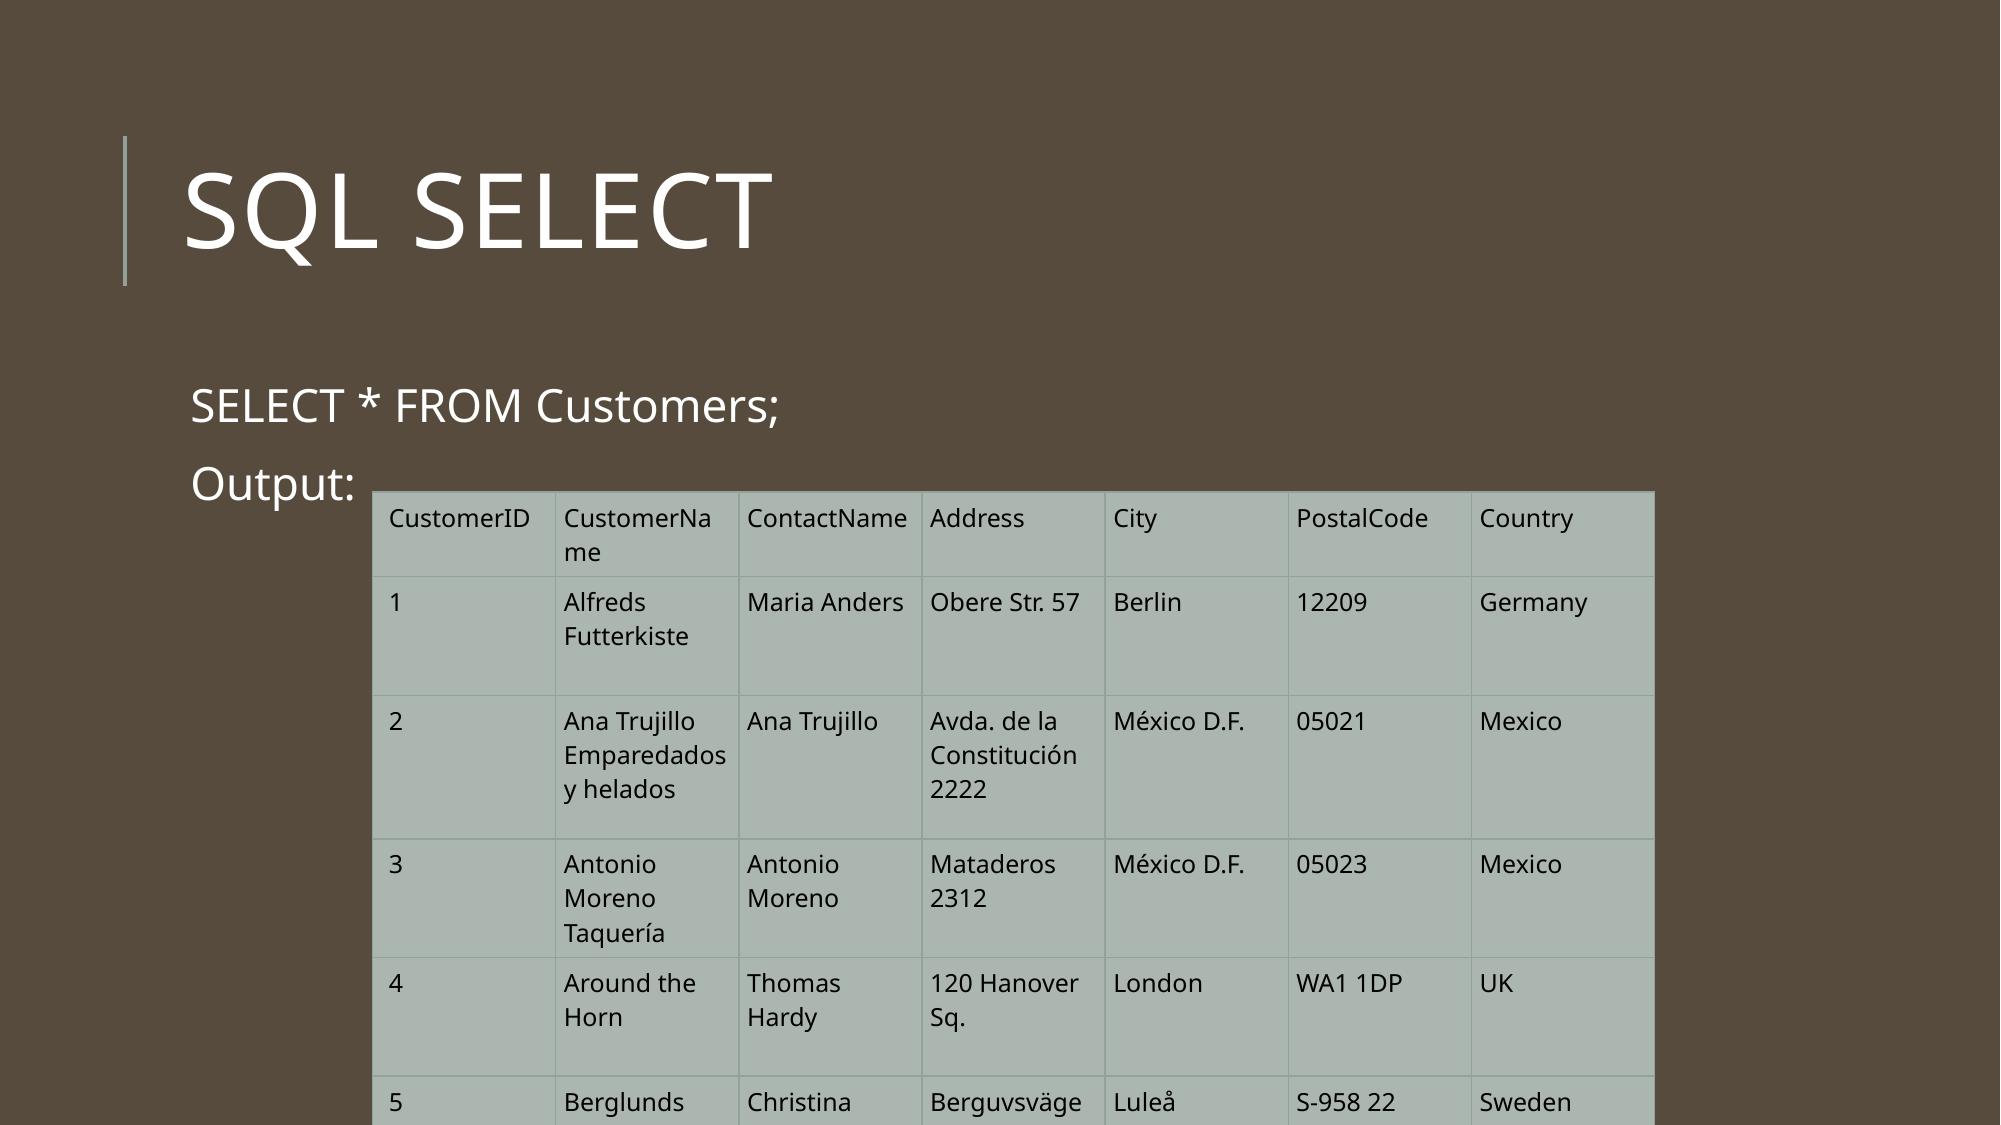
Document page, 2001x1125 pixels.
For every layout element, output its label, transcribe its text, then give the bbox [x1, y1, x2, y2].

table_cell Mexico [1472, 696, 1654, 838]
table_cell Avda. de la Constitución 2222 [923, 696, 1104, 838]
table_cell Maria Anders [740, 577, 921, 695]
table_cell S-958 22 [1289, 1077, 1471, 1125]
table_cell 120 Hanover Sq. [923, 958, 1104, 1075]
table_cell Antonio Moreno Taquería [556, 840, 738, 957]
table_cell 12209 [1289, 577, 1471, 695]
table_cell 1 [373, 577, 555, 695]
table_header ContactName [740, 493, 921, 576]
table_cell WA1 1DP [1289, 958, 1471, 1075]
table_header CustomerName [556, 493, 738, 576]
table_cell Alfreds Futterkiste [556, 577, 738, 695]
table_header Country [1472, 493, 1654, 576]
table_cell 3 [373, 840, 555, 957]
table_cell Berlin [1106, 577, 1288, 695]
table_cell Luleå [1106, 1077, 1288, 1125]
table_cell Mataderos 2312 [923, 840, 1104, 957]
table_cell Obere Str. 57 [923, 577, 1104, 695]
table_cell Christina Berglund [740, 1077, 921, 1125]
table_cell Germany [1472, 577, 1654, 695]
list SELECT * FROM Customers; Output: [168, 375, 1763, 1035]
table_cell Mexico [1472, 840, 1654, 957]
table_cell Berglunds snabbköp [556, 1077, 738, 1125]
table_header PostalCode [1289, 493, 1471, 576]
table_cell 05021 [1289, 696, 1471, 838]
table_cell UK [1472, 958, 1654, 1075]
table_cell México D.F. [1106, 696, 1288, 838]
table_header CustomerID [373, 493, 555, 576]
table_cell 5 [373, 1077, 555, 1125]
table_cell 2 [373, 696, 555, 838]
table_cell Sweden [1472, 1077, 1654, 1125]
table_header Address [923, 493, 1104, 576]
table_header City [1106, 493, 1288, 576]
table_cell México D.F. [1106, 840, 1288, 957]
title SQL SELECT [168, 96, 1763, 342]
table_cell Antonio Moreno [740, 840, 921, 957]
table_cell 4 [373, 958, 555, 1075]
table_cell 05023 [1289, 840, 1471, 957]
table_cell Ana Trujillo [740, 696, 921, 838]
table_cell Ana Trujillo Emparedados y helados [556, 696, 738, 838]
table_cell Around the Horn [556, 958, 738, 1075]
table_cell Thomas Hardy [740, 958, 921, 1075]
table_cell London [1106, 958, 1288, 1075]
table_cell Berguvsvägen 8 [923, 1077, 1104, 1125]
